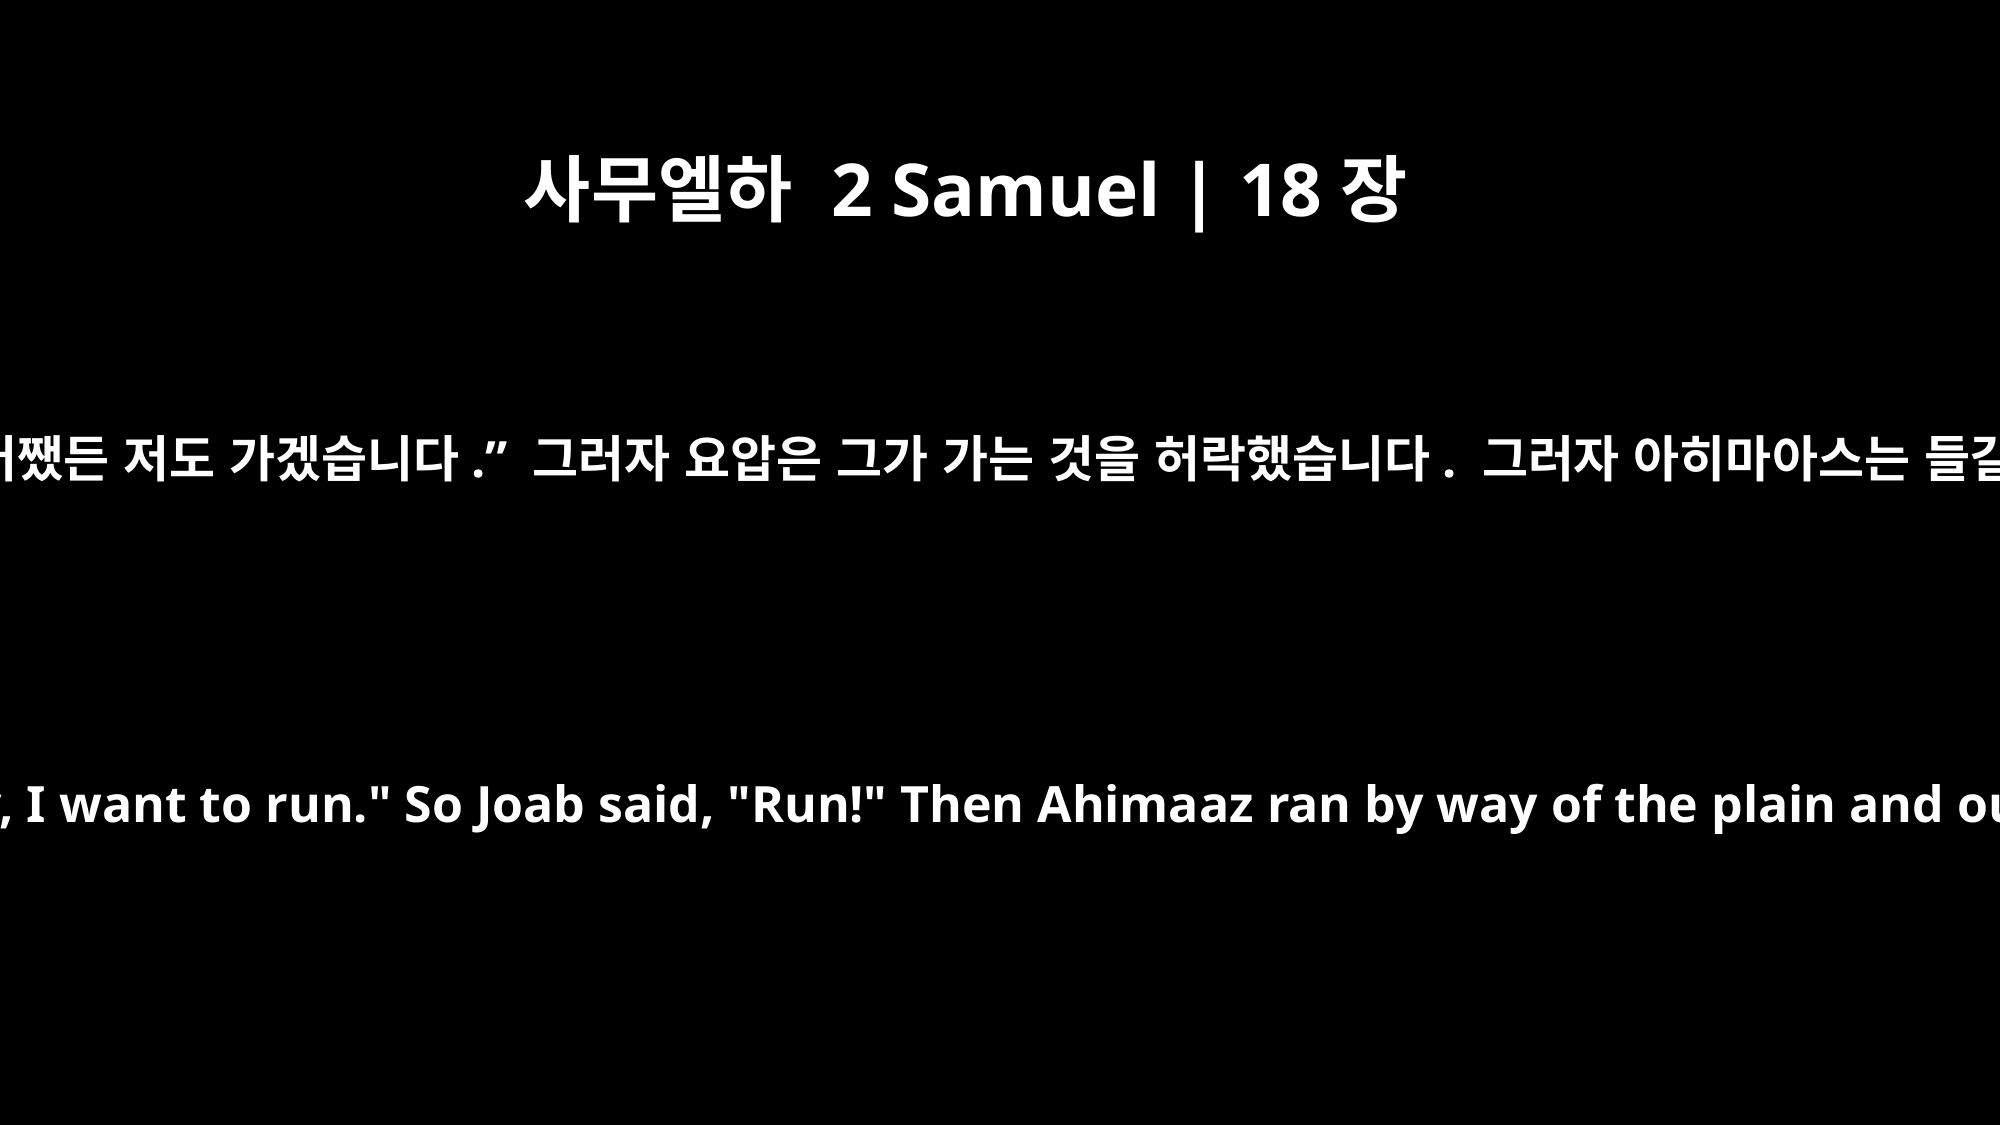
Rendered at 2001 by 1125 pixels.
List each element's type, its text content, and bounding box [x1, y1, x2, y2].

text_box 사무엘하 2 Samuel | 18장 [509, 136, 1423, 239]
text_box He said, "Come what may, I want to run." So Joab said, "Run!" Then Ahimaaz ran by way of the plain and outran the Cushite. [0, 764, 2000, 840]
text_box 23 아히마아스가 말했습니다. “제발 부탁입니다. 어쨌든 저도 가겠습니다.” 그러자 요압은 그가 가는 것을 허락했습니다. 그러자 아히마아스는 들길로 내달려 에티오피아 사람을 앞질렀습니다. [0, 359, 2000, 495]
